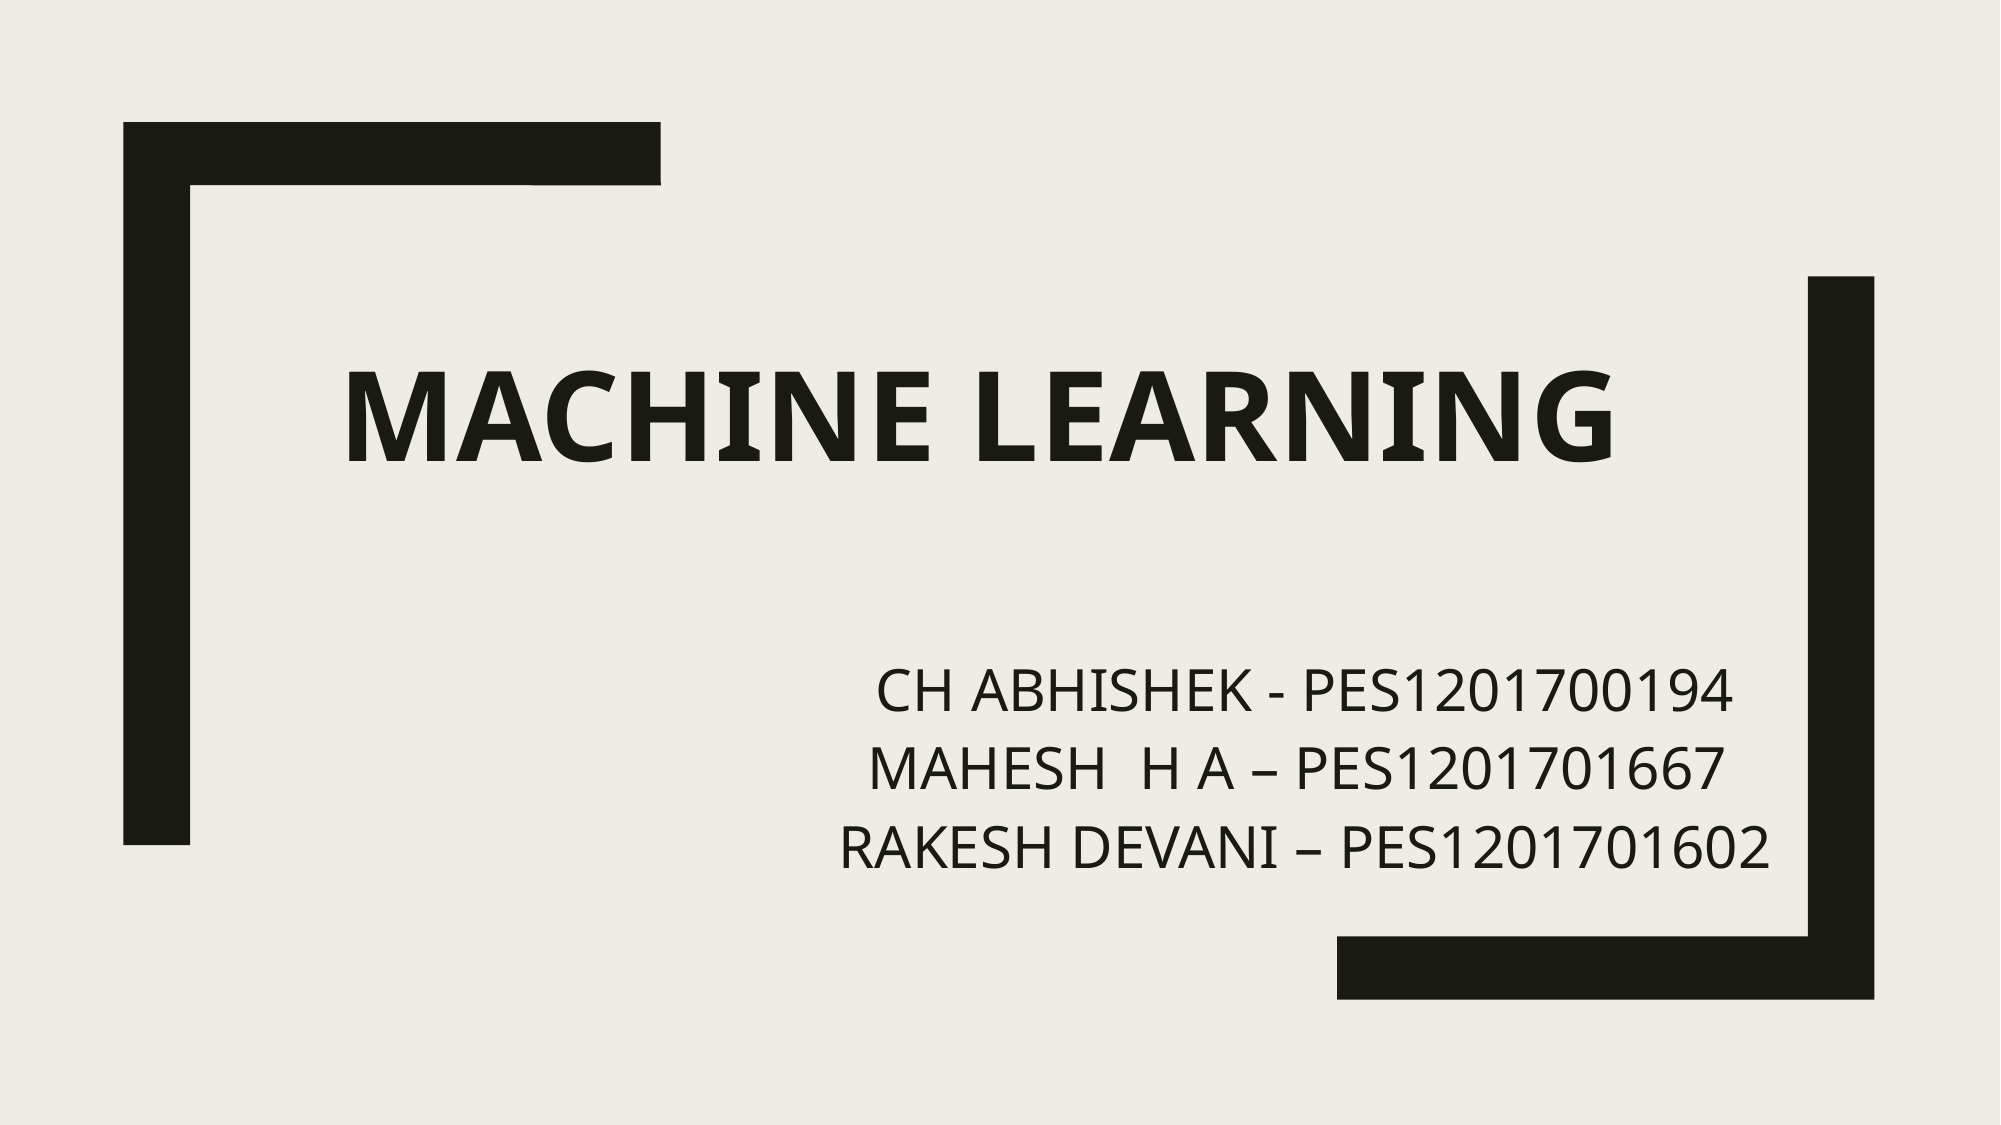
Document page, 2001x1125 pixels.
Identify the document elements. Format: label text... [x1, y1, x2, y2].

subtitle CH ABHISHEK - PES1201700194 MAHESH H A – PES1201701667 RAKESH DEVANI – PES1201701602 [701, 637, 1909, 1012]
title MACHINE LEARNING [314, 293, 1646, 496]
